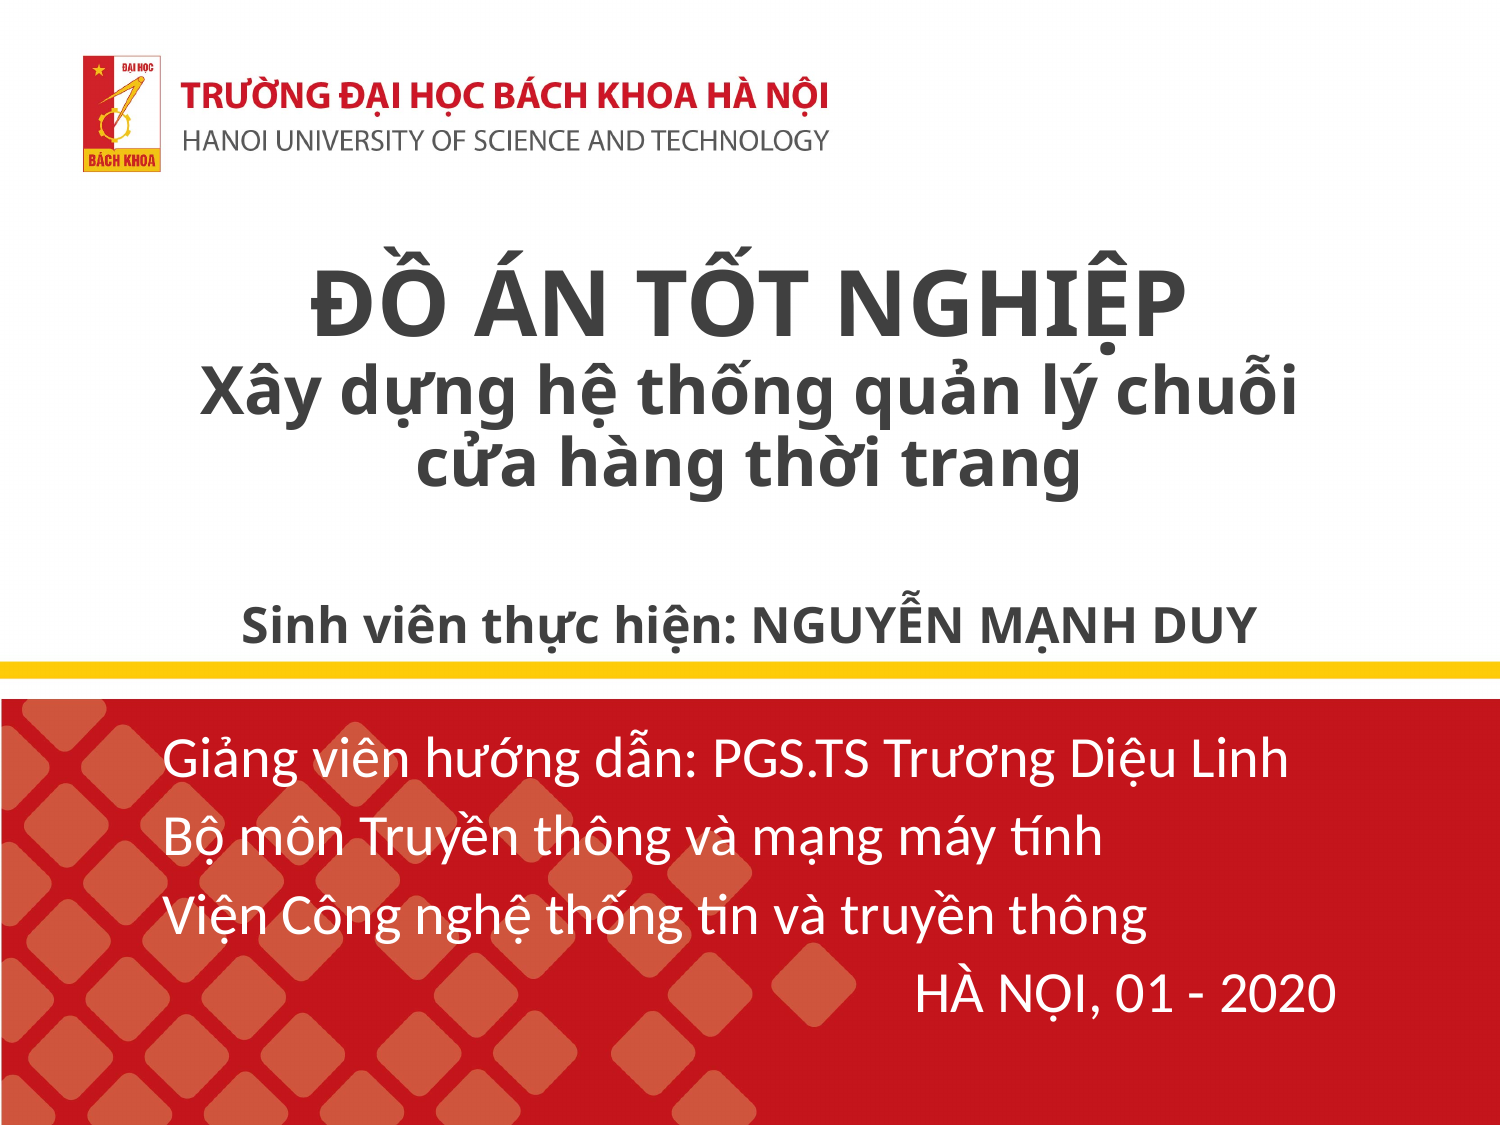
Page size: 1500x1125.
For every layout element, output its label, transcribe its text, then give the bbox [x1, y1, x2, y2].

title ĐỒ ÁN TỐT NGHIỆP Xây dựng hệ thống quản lý chuỗi cửa hàng thời trang Sinh viên thực hiện: NGUYỄN MẠNH DUY [167, 209, 1333, 662]
subtitle Giảng viên hướng dẫn: PGS.TS Trương Diệu Linh Bộ môn Truyền thông và mạng máy tính Viện Công nghệ thống tin và truyền thông HÀ NỘI, 01 - 2020 [147, 719, 1353, 1112]
picture [0, 0, 1500, 1125]
